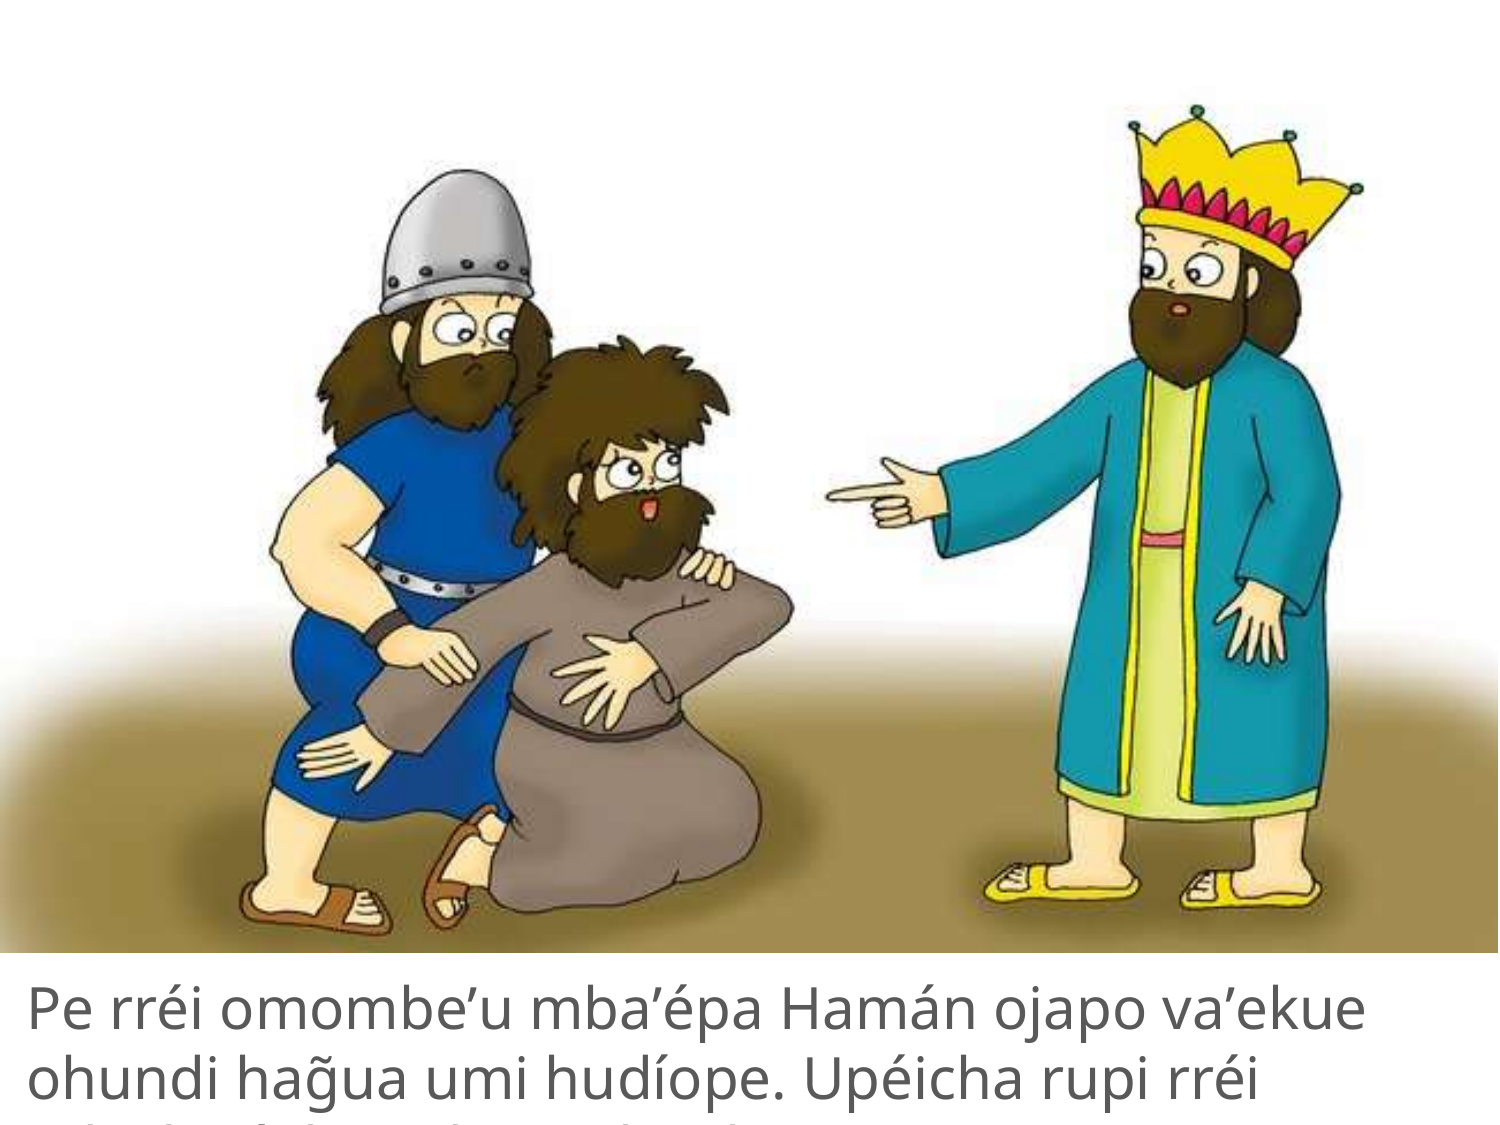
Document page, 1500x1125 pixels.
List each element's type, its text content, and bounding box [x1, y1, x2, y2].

picture [0, 0, 1498, 953]
text_box Pe rréi omombeʼu mbaʼépa Hamán ojapo vaʼekue ohundi hag̃ua umi hudíope. Upéicha rupi rréi ndochaʼéi hese ha ojuka chupe. [11, 964, 1498, 1125]
